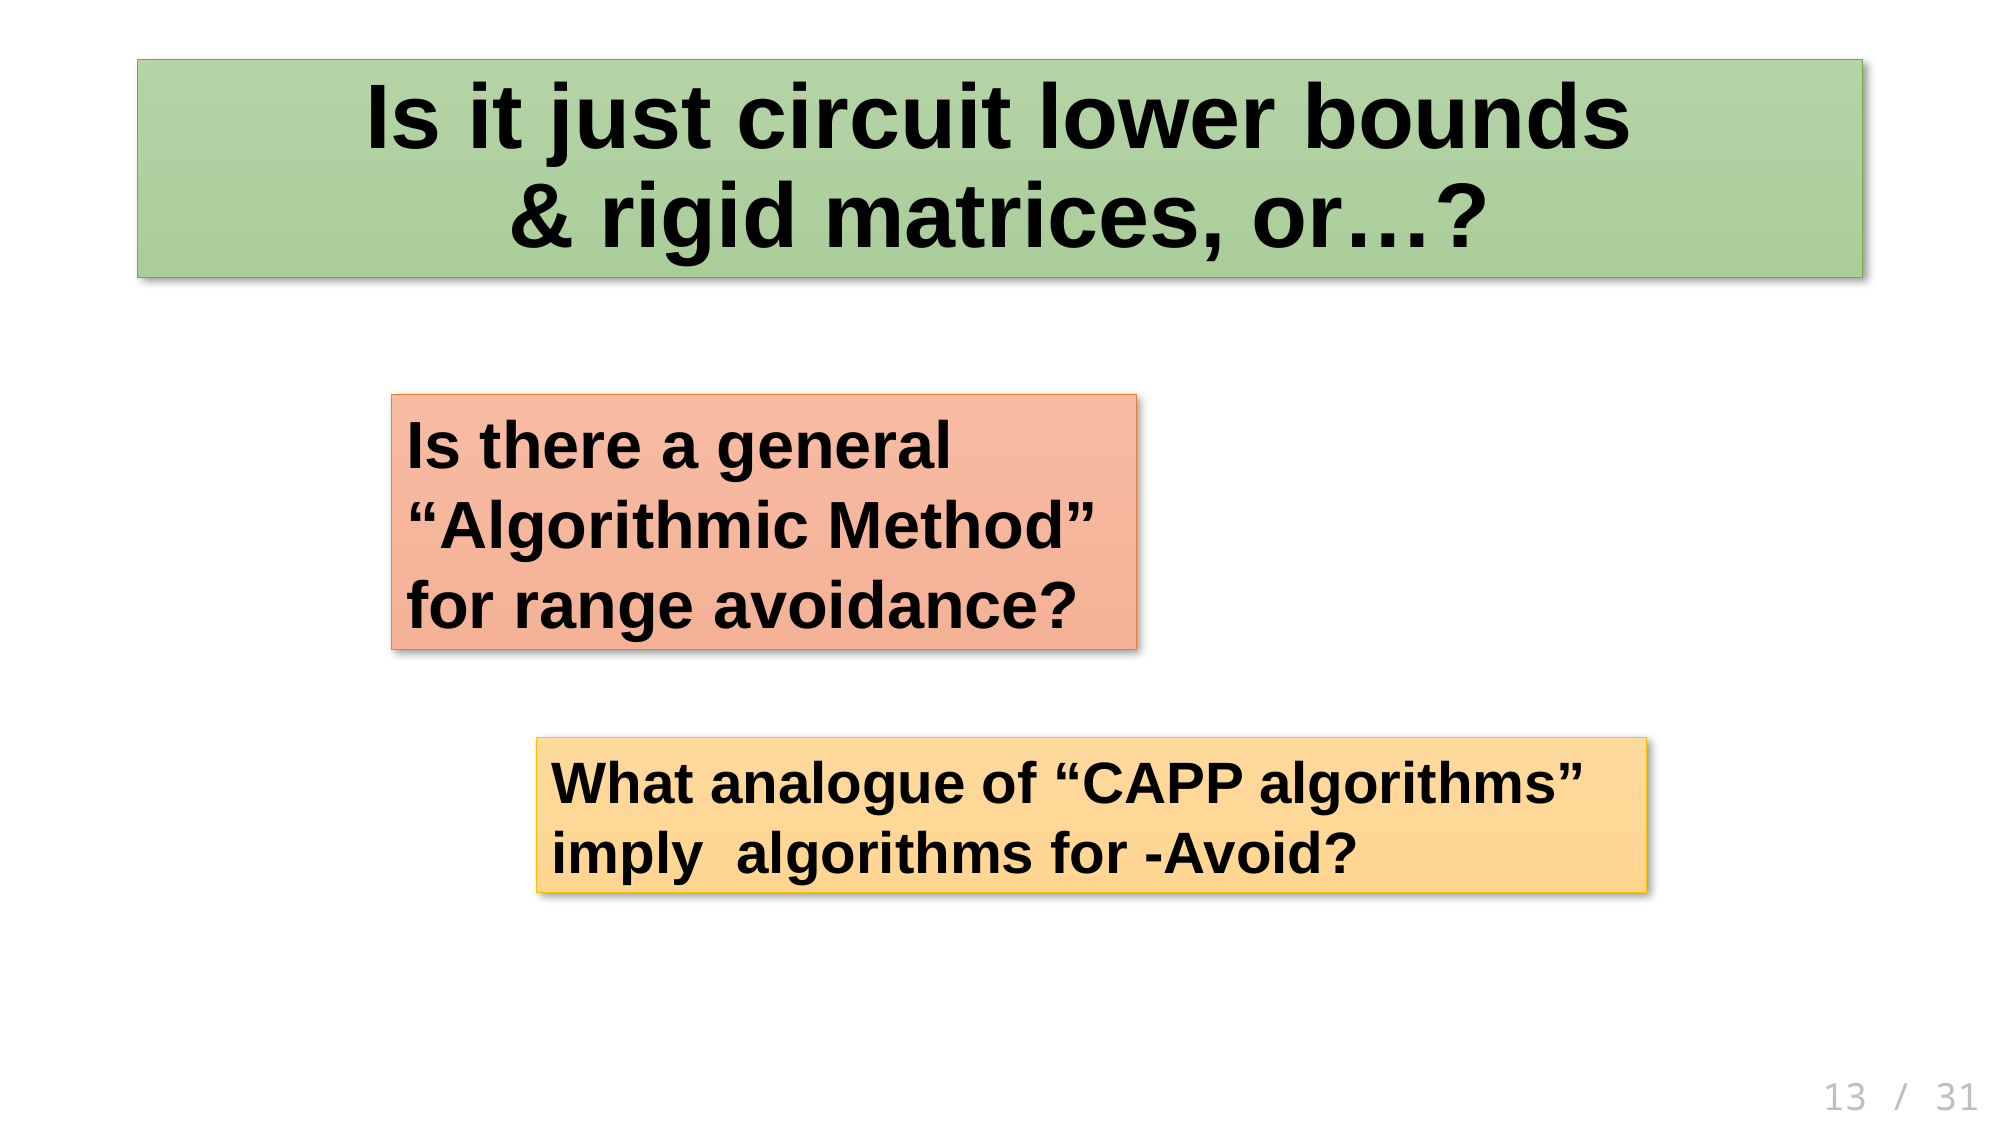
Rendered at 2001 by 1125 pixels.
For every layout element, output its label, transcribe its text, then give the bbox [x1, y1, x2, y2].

title Is it just circuit lower bounds & rigid matrices, or…? [137, 59, 1863, 278]
text_box 13 / 31 [1807, 1065, 2000, 1125]
text_box Is there a general “Algorithmic Method” for range avoidance? [391, 394, 1137, 650]
